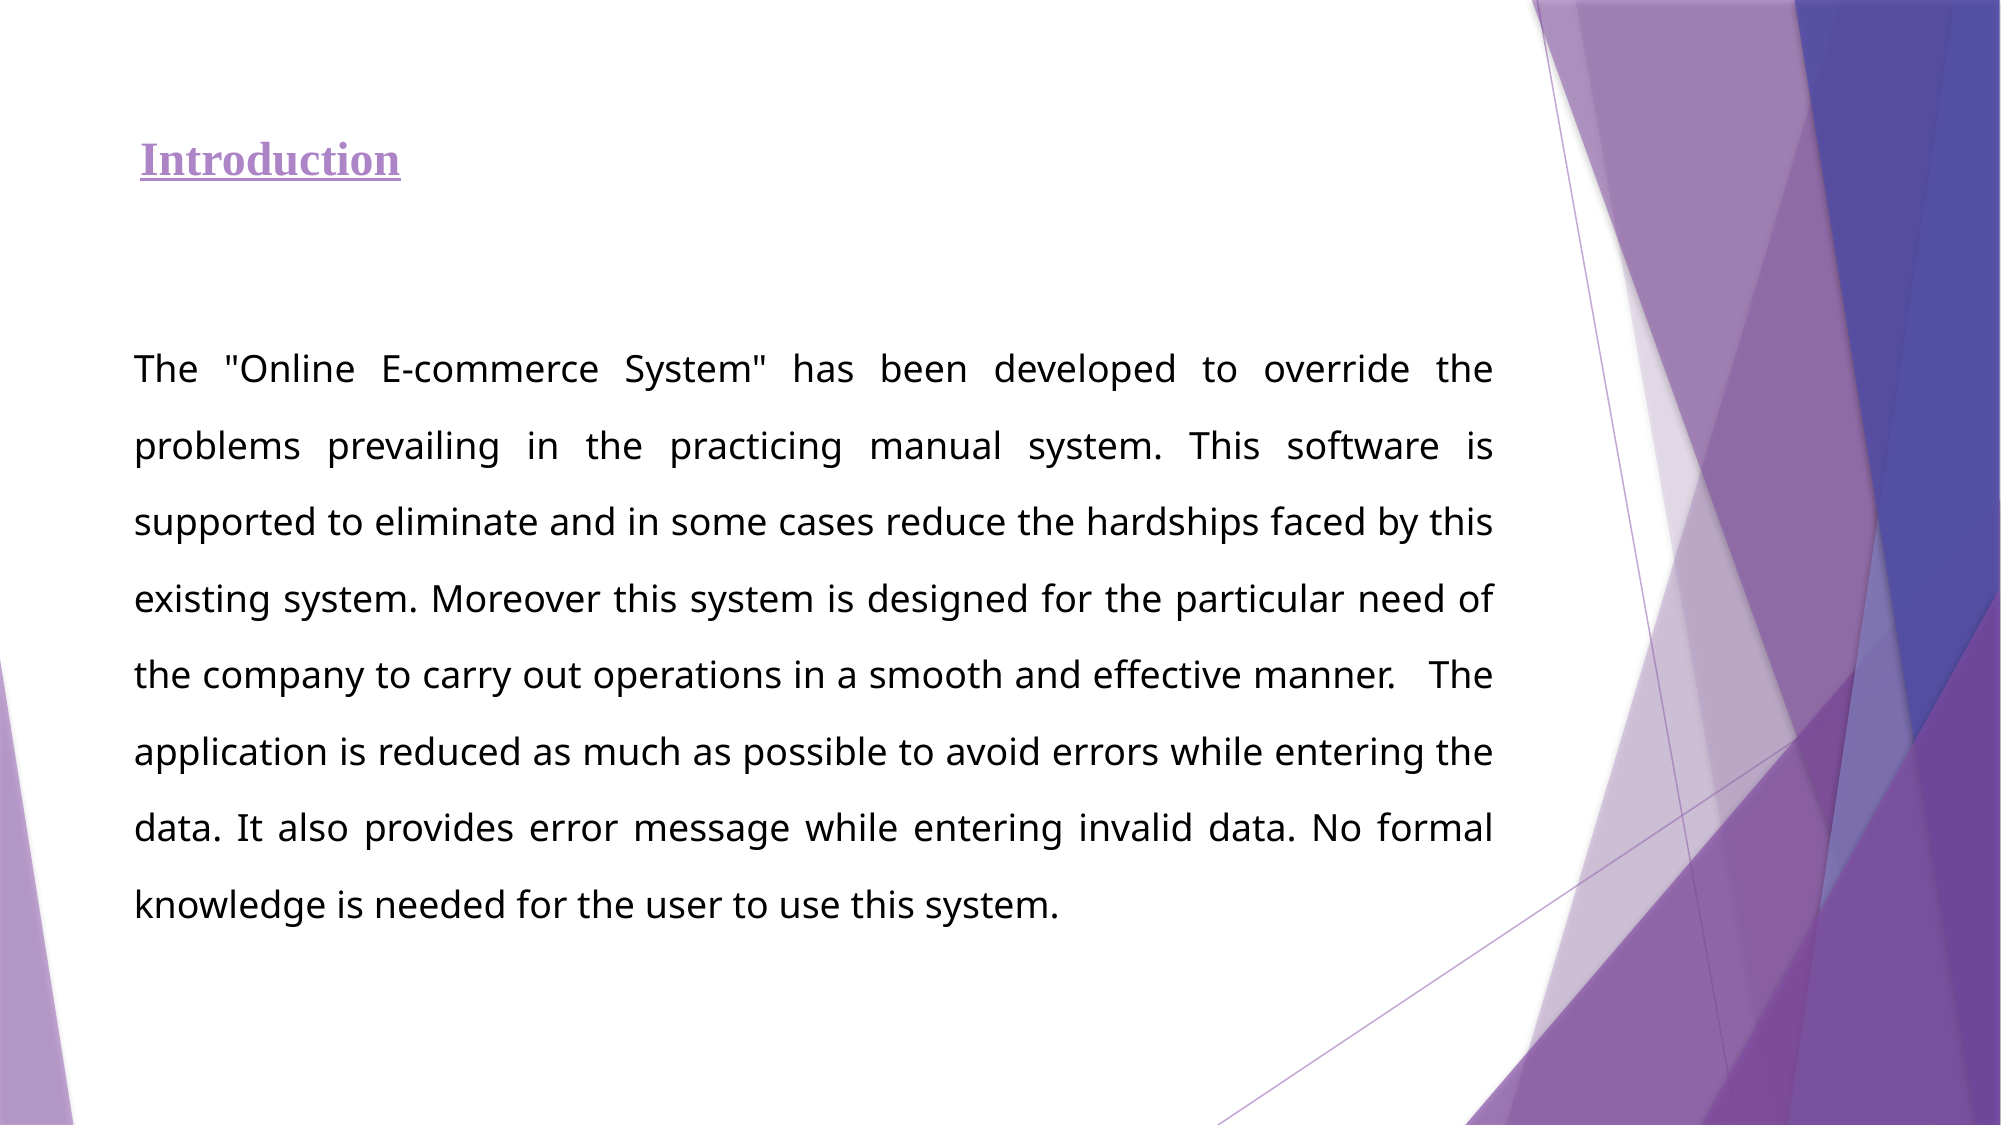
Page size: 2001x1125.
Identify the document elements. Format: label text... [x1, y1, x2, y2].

title Introduction [125, 125, 1536, 242]
list The "Online E-commerce System" has been developed to override the problems prevailing in the practicing manual system. This software is supported to eliminate and in some cases reduce the hardships faced by this existing system. Moreover this system is designed for the particular need of the company to carry out operations in a smooth and effective manner. The application is reduced as much as possible to avoid errors while entering the data. It also provides error message while entering invalid data. No formal knowledge is needed for the user to use this system. [99, 309, 1511, 1108]
